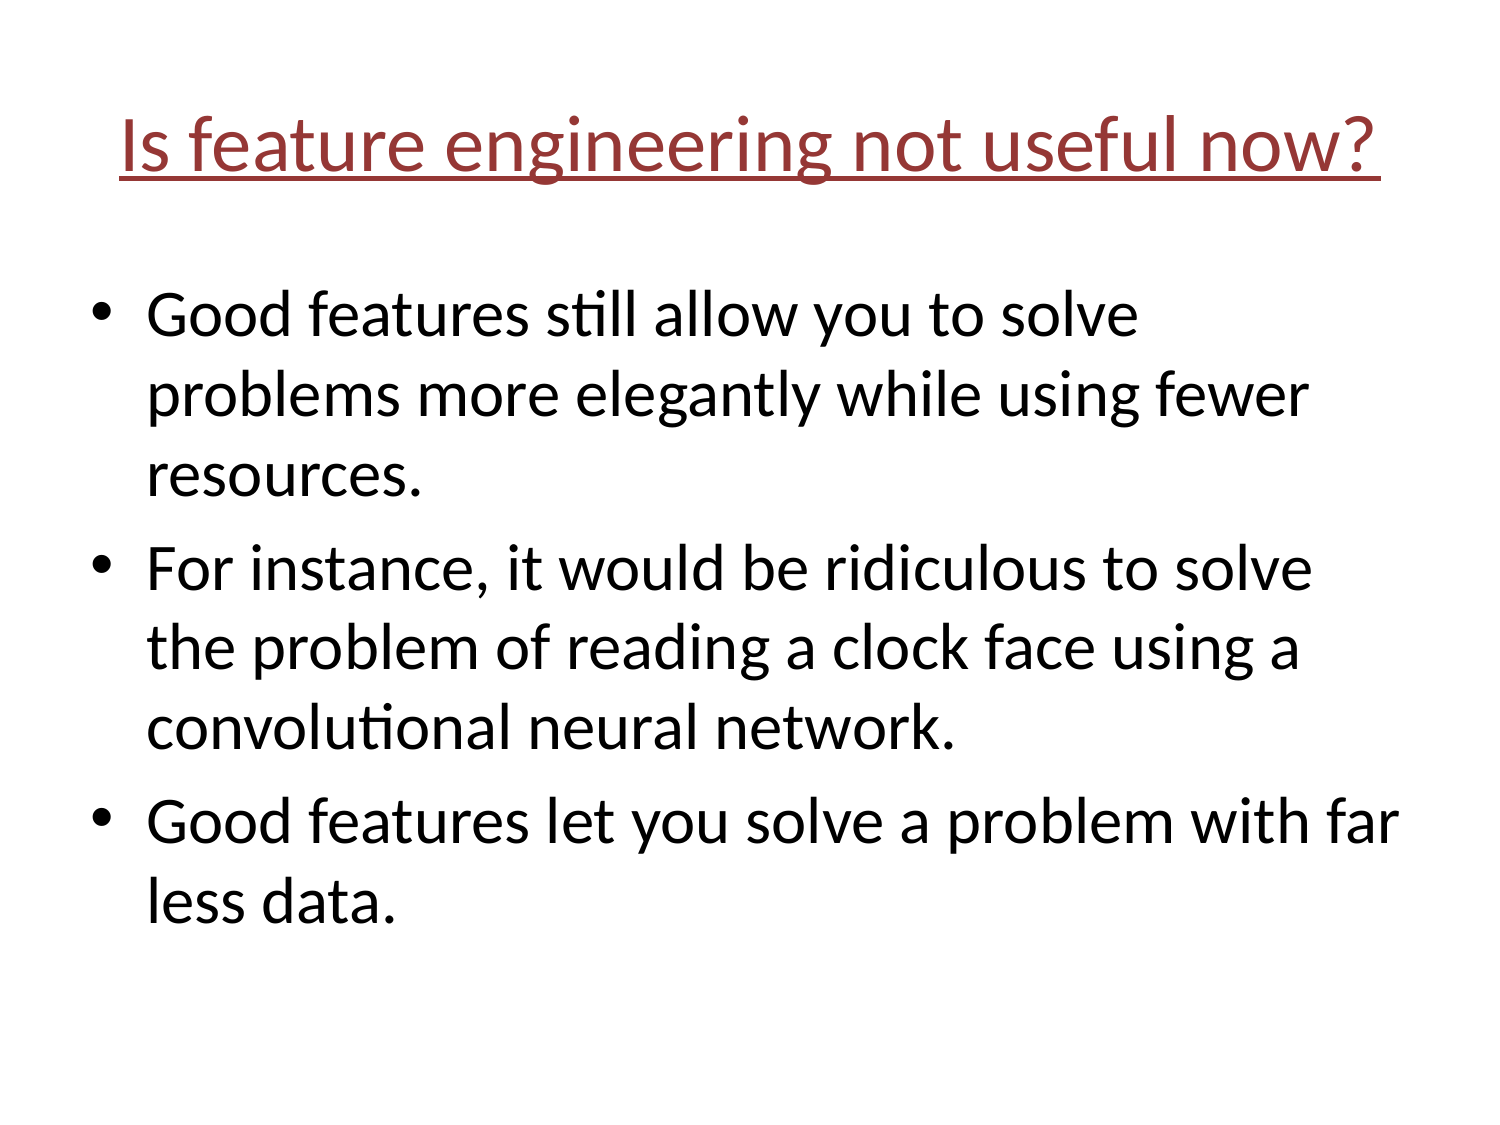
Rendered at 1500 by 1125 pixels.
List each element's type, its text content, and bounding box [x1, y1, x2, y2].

list Good features still allow you to solve problems more elegantly while using fewer resources. For instance, it would be ridiculous to solve the problem of reading a clock face using a convolutional neural network. Good features let you solve a problem with far less data. [75, 262, 1425, 1005]
title Is feature engineering not useful now? [75, 45, 1425, 233]
